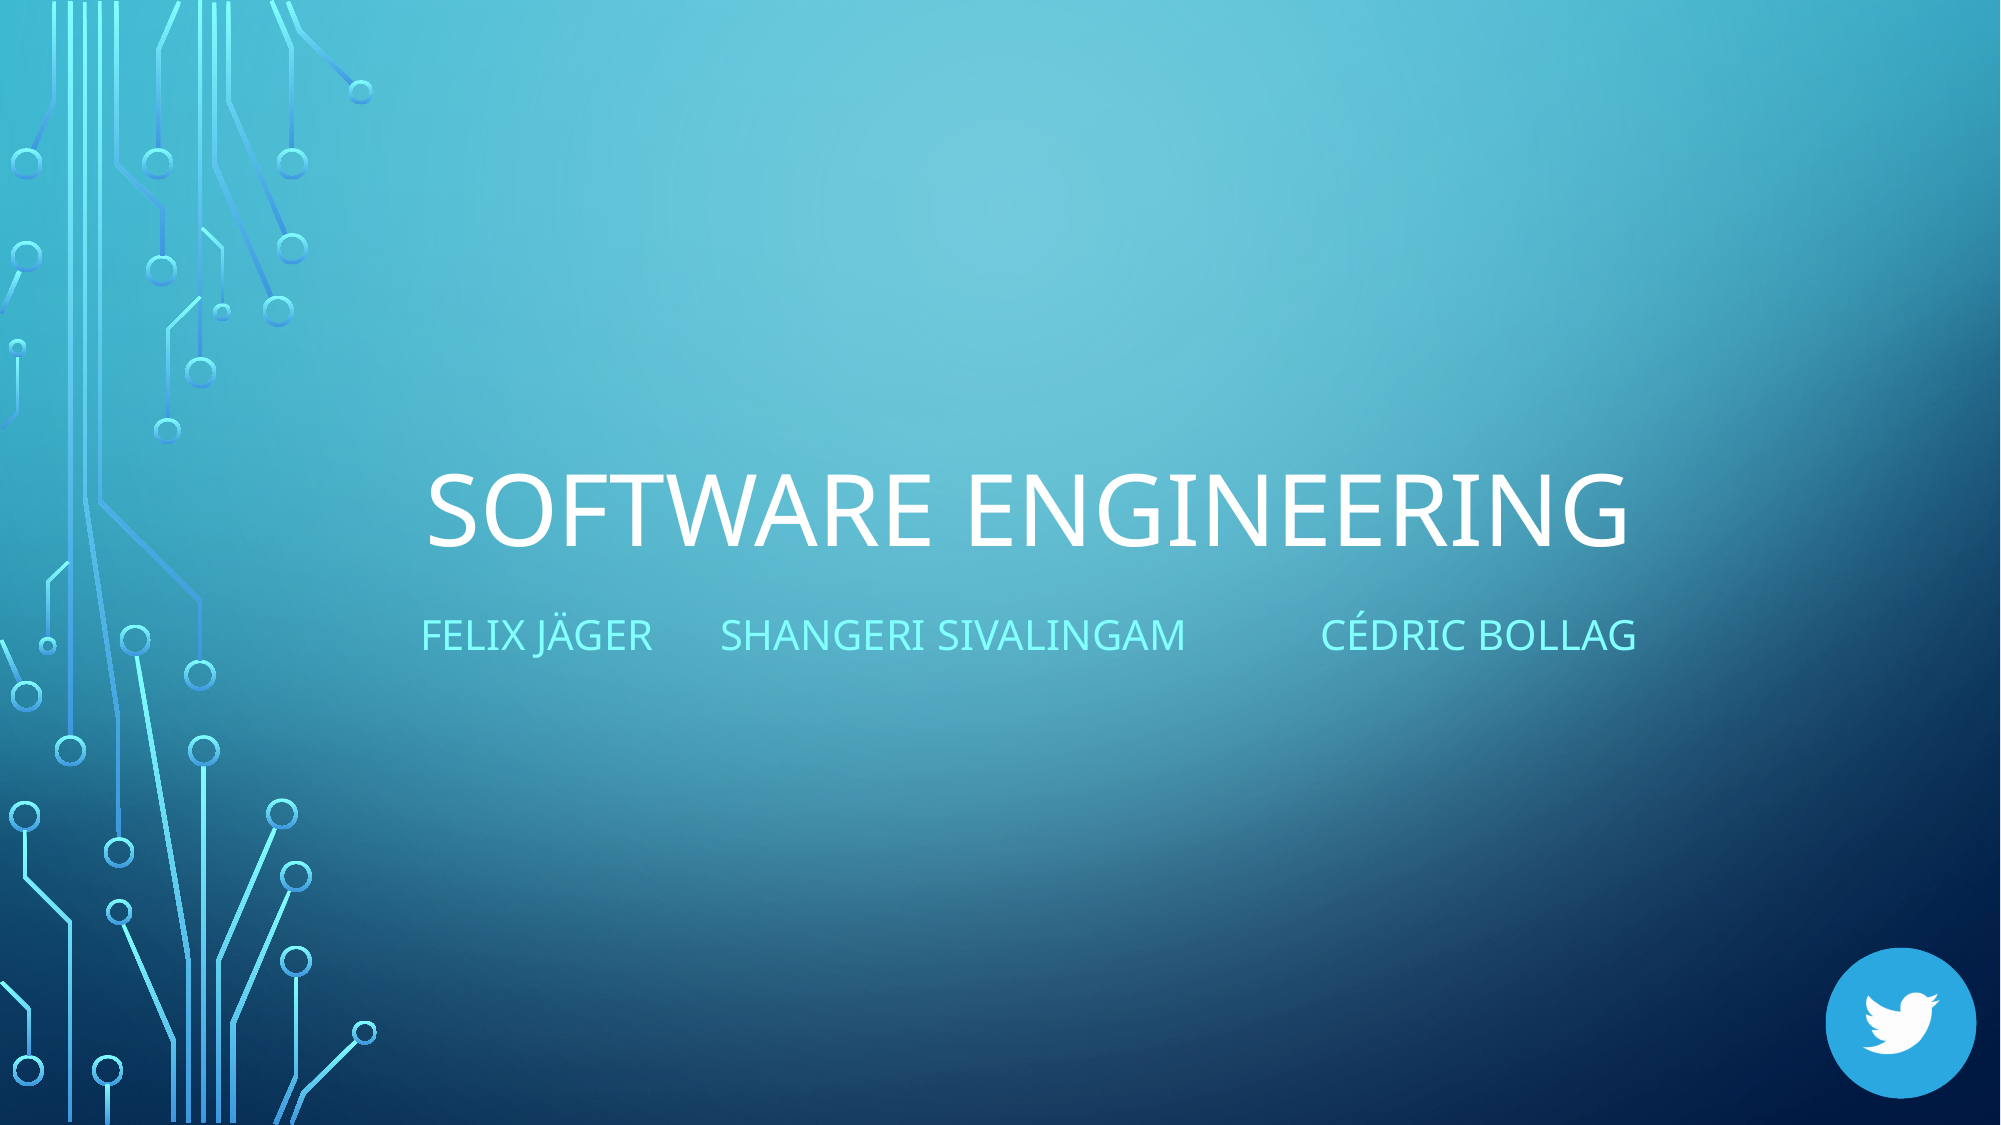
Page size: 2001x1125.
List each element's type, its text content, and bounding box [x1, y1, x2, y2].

picture [1816, 939, 1985, 1108]
subtitle FELIX JÄGER Shangeri Sivalingam Cédric Bollag [307, 590, 1750, 863]
title SOFTWARE ENGINEERING [307, 383, 1750, 576]
